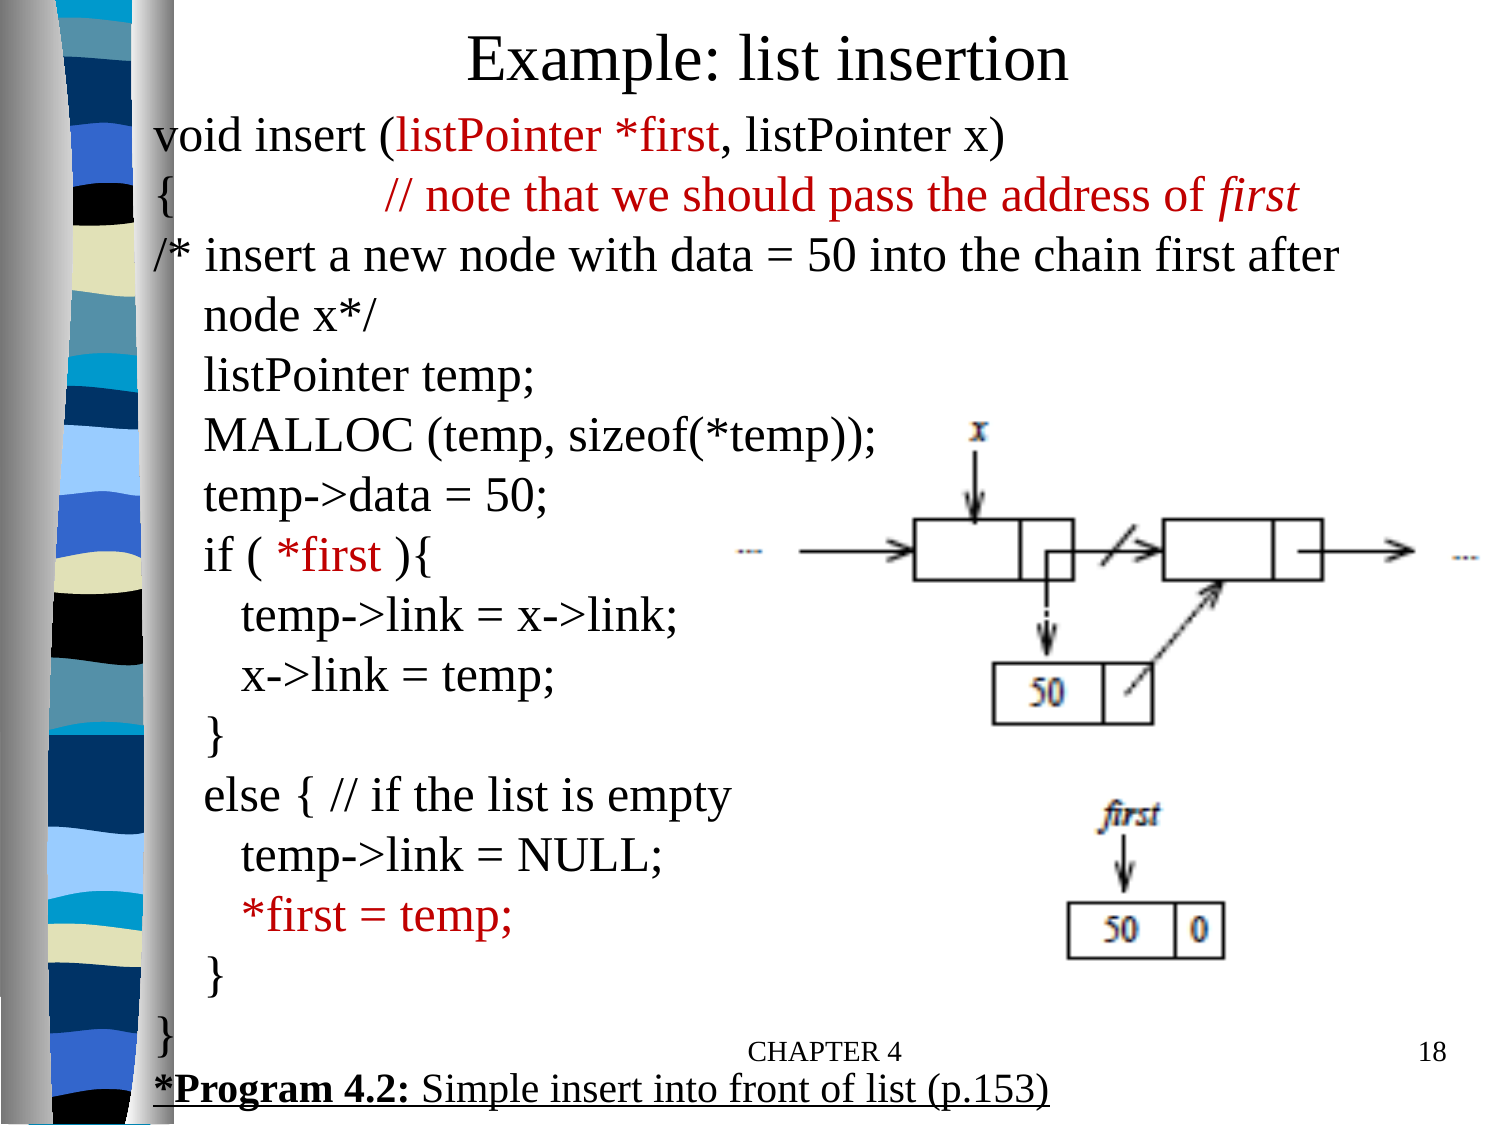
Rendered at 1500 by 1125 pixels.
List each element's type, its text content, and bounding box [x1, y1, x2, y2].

text_box // note that we should pass the address of first [370, 153, 1315, 229]
footer CHAPTER 4 [587, 1044, 1063, 1100]
slide_number 18 [1149, 1025, 1463, 1100]
text_box Example: list insertion [451, 6, 1087, 102]
picture [1013, 780, 1287, 993]
picture [715, 388, 1500, 748]
title void insert (listPointer *first, listPointer x) { /* insert a new node with data = 50 into the chain first after node x*/ listPointer temp; MALLOC (temp, sizeof(*temp)); temp->data = 50; if ( *first ){ temp->link = x->link; x->link = temp; } else { // if the list is empty temp->link = NULL; *first = temp; } } *Program 4.2: Simple insert into front of list (p.153) [138, 167, 1449, 1044]
